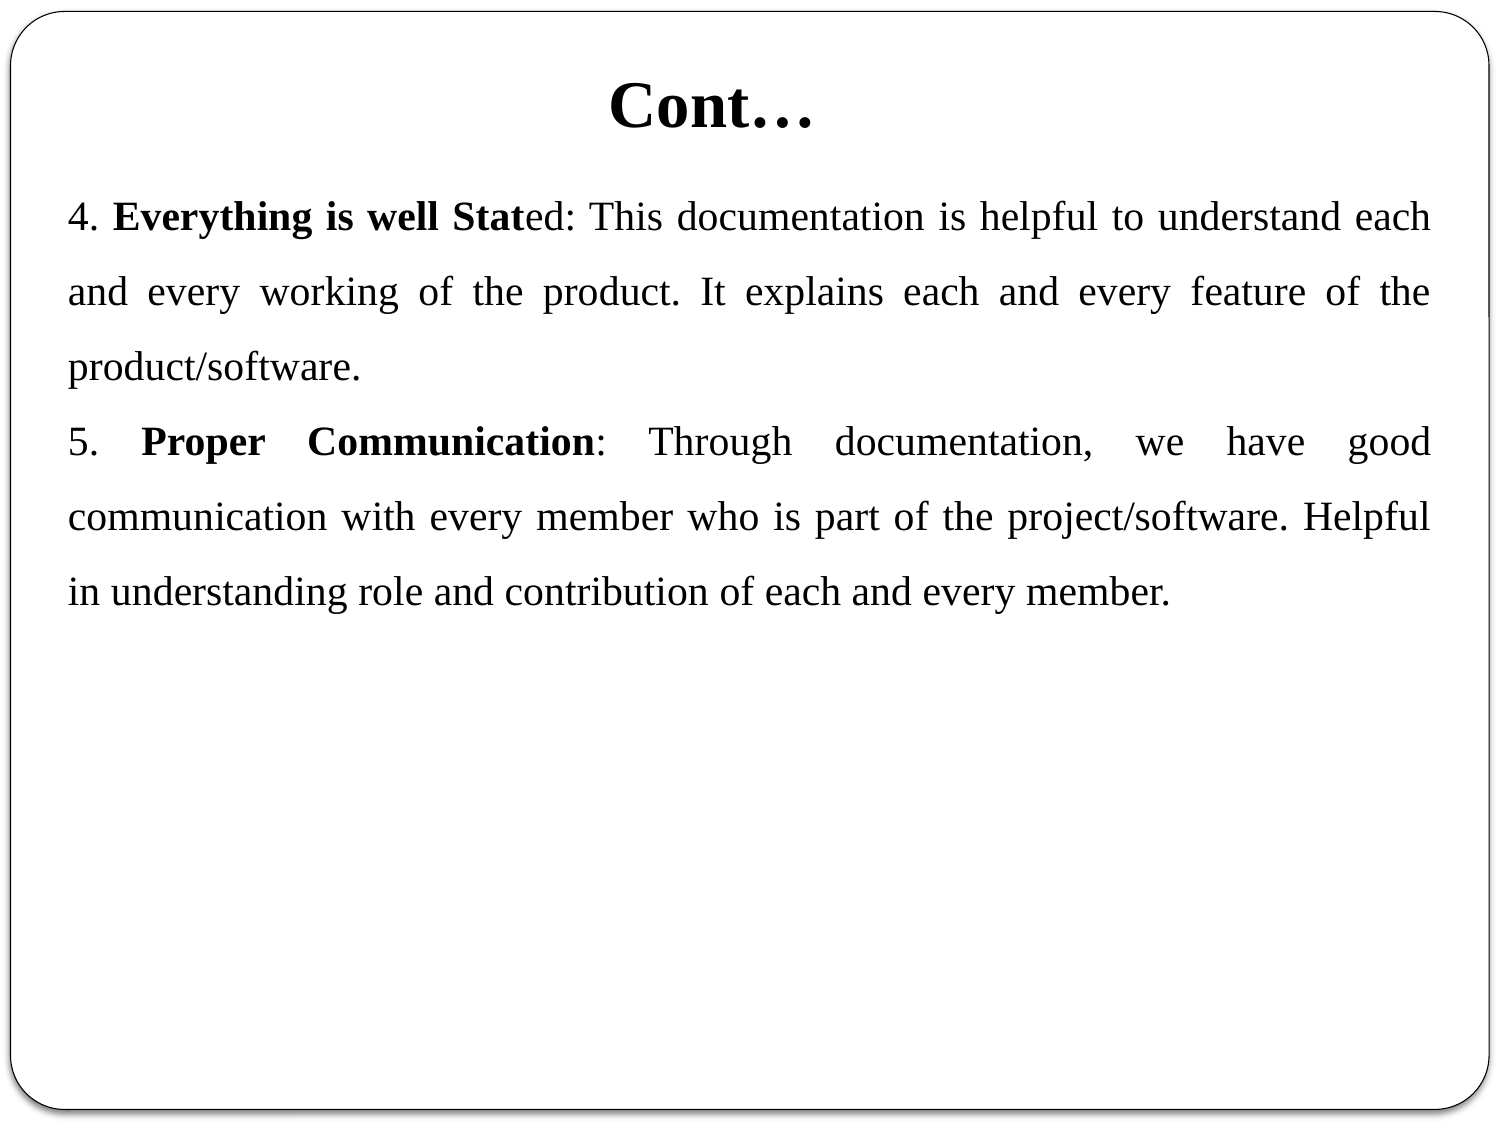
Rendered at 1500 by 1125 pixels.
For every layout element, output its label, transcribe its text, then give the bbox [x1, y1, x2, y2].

title Cont… [75, 31, 1350, 155]
list 4. Everything is well Stated: This documentation is helpful to understand each and every working of the product. It explains each and every feature of the product/software. 5. Proper Communication: Through documentation, we have good communication with every member who is part of the project/software. Helpful in understanding role and contribution of each and every member. [53, 155, 1447, 1050]
